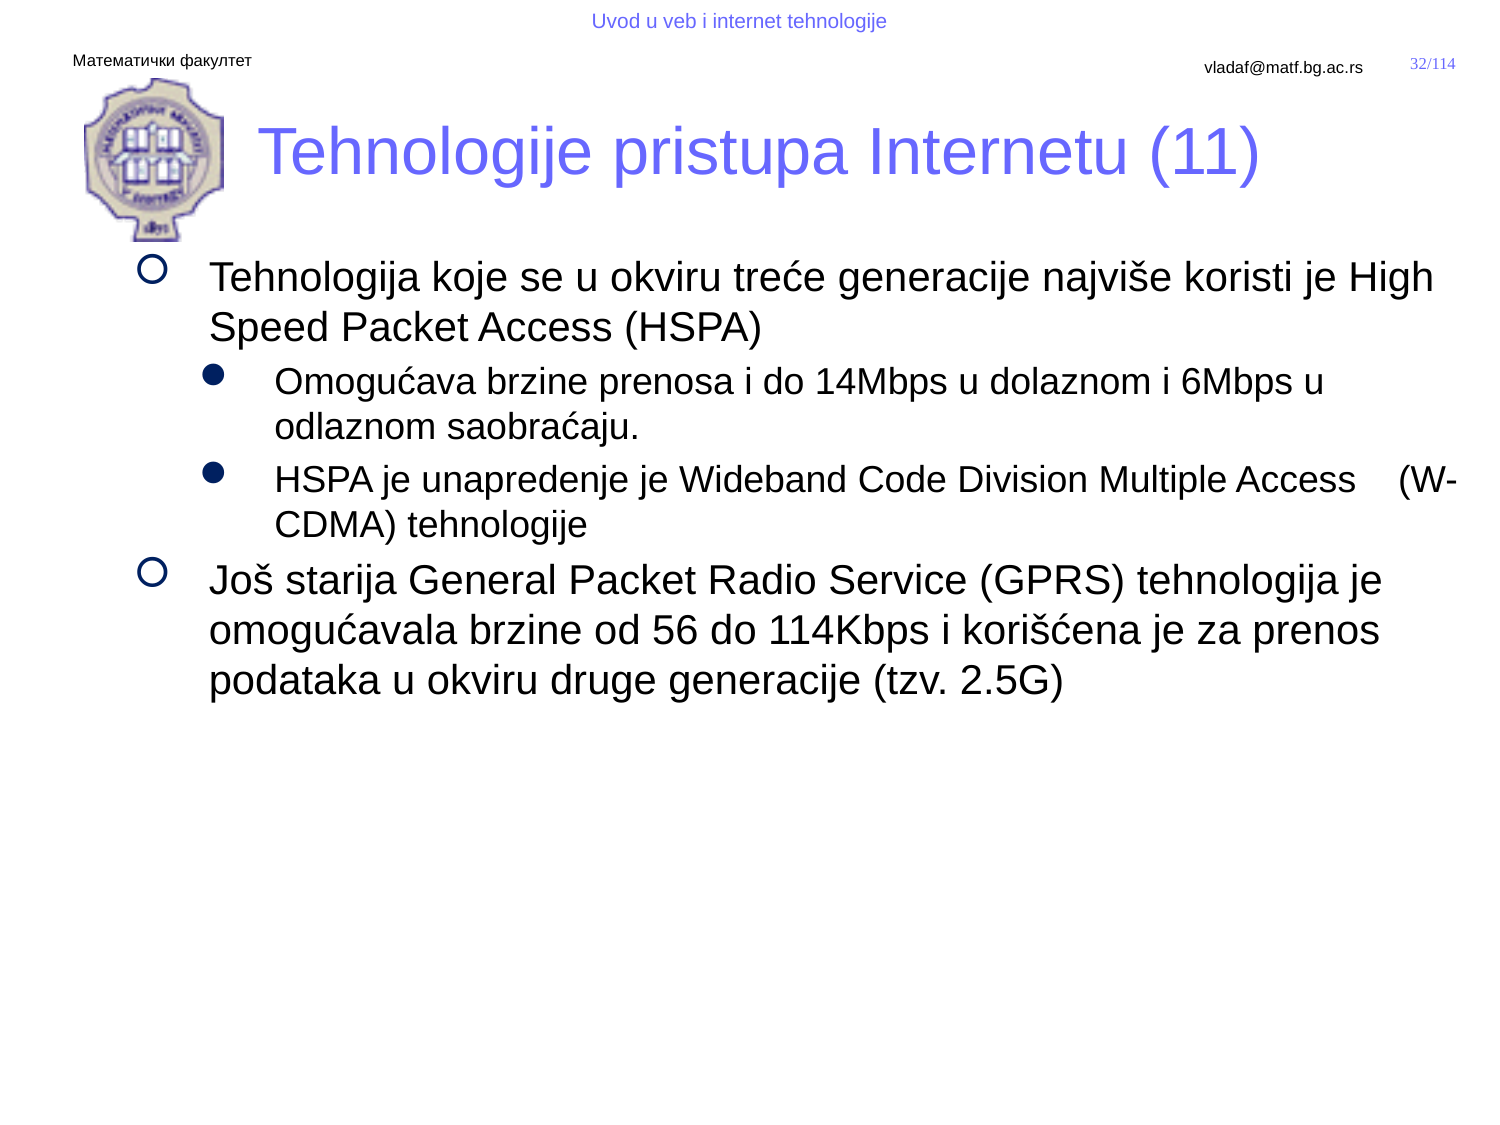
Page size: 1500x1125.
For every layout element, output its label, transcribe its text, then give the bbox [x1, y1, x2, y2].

list Tehnologija koje se u okviru treće generacije najviše koristi je High Speed Packet Access (HSPA) Omogućava brzine prenosa i do 14Mbps u dolaznom i 6Mbps u odlaznom saobraćaju. HSPA je unapredenje je Wideband Code Division Multiple Access (W-CDMA) tehnologije Još starija General Packet Radio Service (GPRS) tehnologija je omogućavala brzine od 56 do 114Kbps i korišćena je za prenos podataka u okviru druge generacije (tzv. 2.5G) [53, 242, 1483, 598]
title Tehnologije pristupa Internetu (11) [242, 54, 1388, 242]
picture [84, 78, 224, 242]
